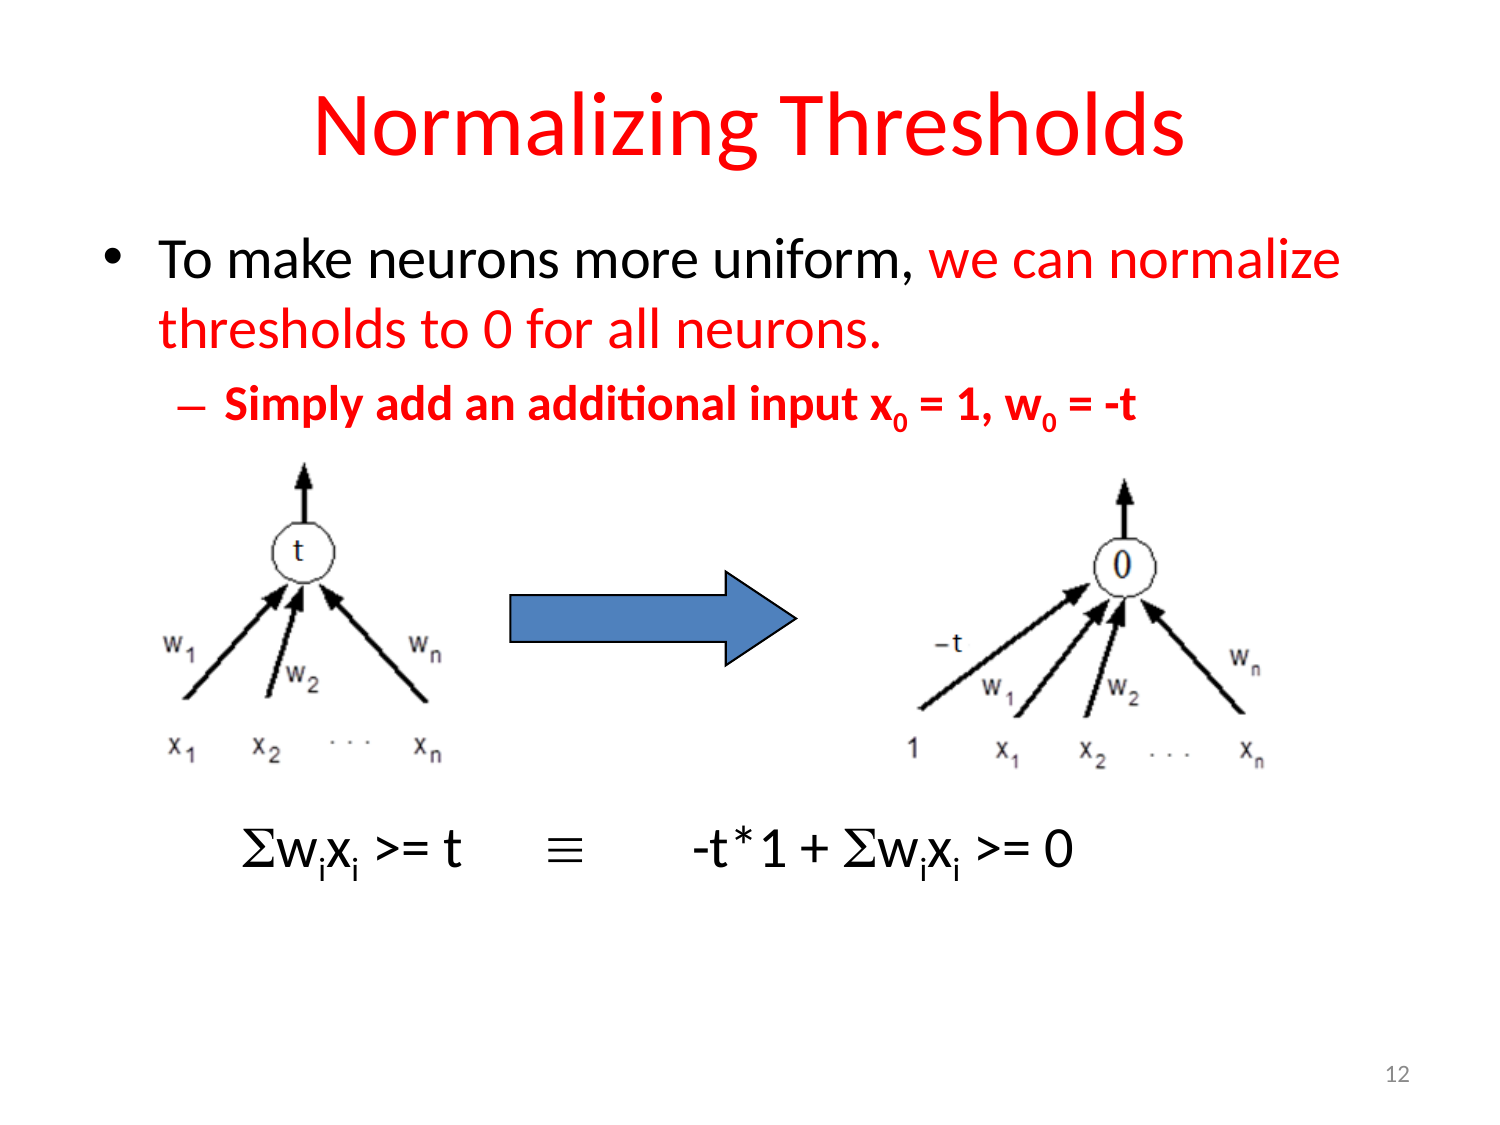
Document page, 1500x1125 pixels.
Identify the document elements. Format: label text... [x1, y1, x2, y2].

slide_number 12 [1074, 1042, 1425, 1103]
picture [88, 427, 802, 1054]
text_box wixi >= t  -t*1 + wixi >= 0 [805, 774, 1500, 989]
title Normalizing Thresholds [75, 24, 1425, 213]
picture [862, 444, 1318, 793]
list To make neurons more uniform, we can normalize thresholds to 0 for all neurons. Simply add an additional input x0 = 1, w0 = -t [87, 212, 1448, 363]
